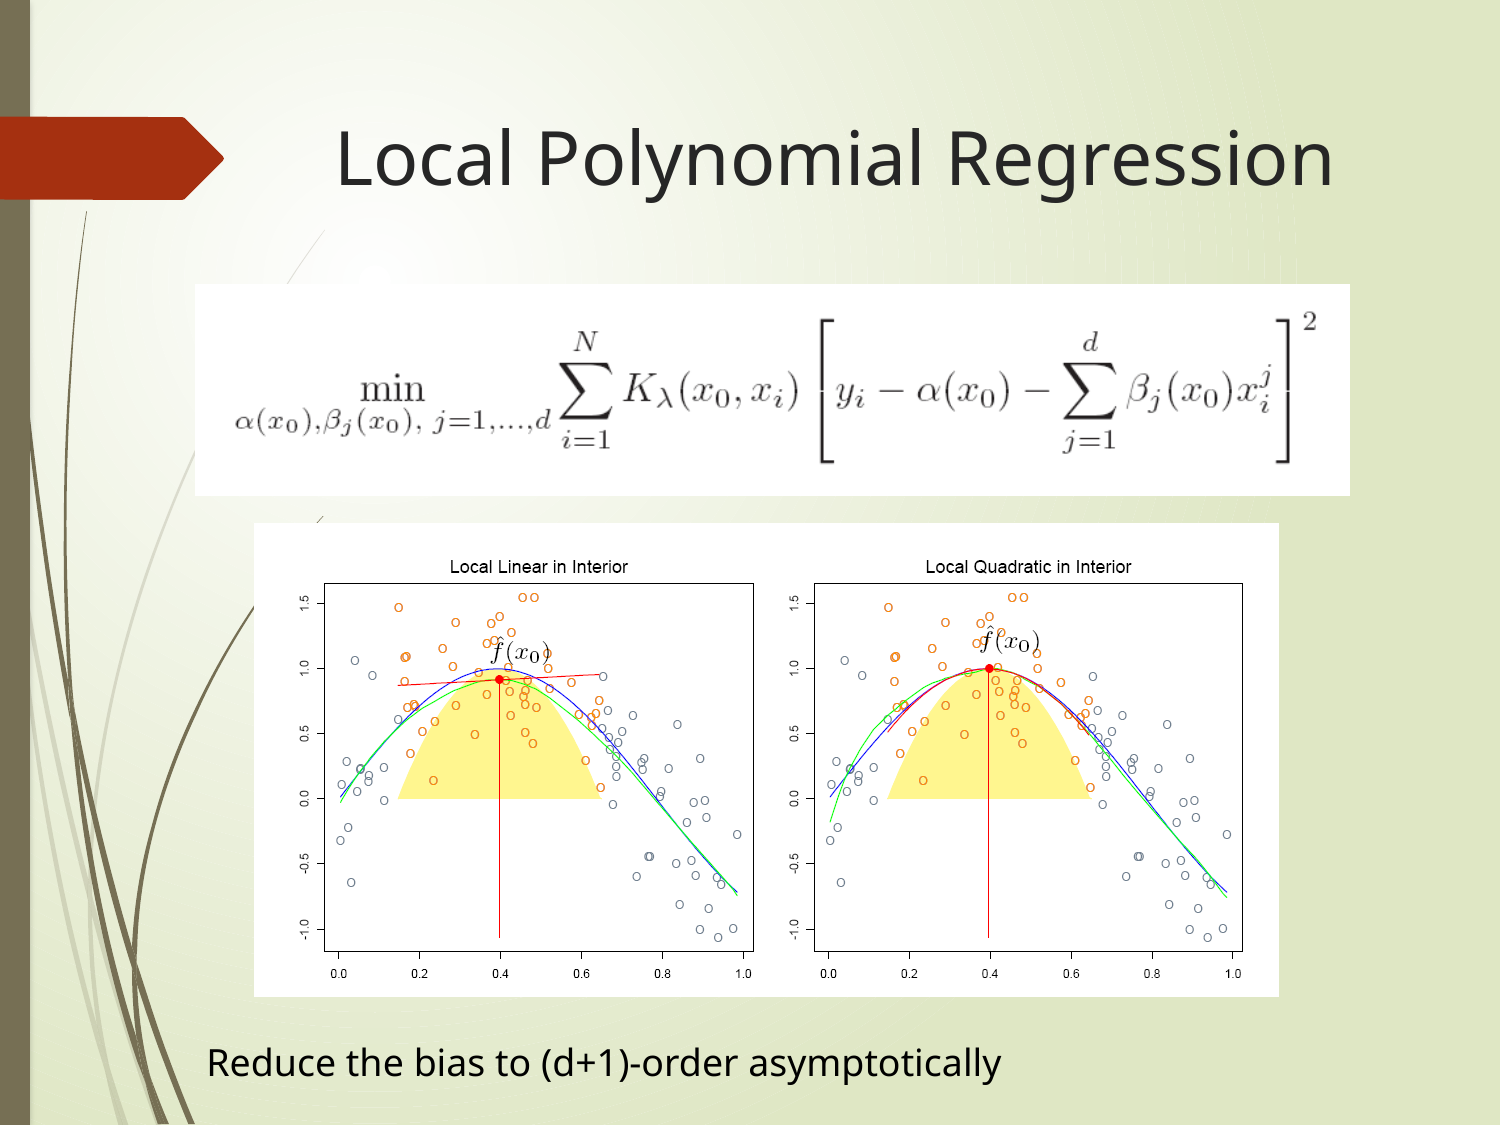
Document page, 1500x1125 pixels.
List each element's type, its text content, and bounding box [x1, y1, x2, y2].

title Local Polynomial Regression [319, 102, 1400, 313]
picture [194, 284, 1350, 497]
text_box Reduce the bias to (d+1)-order asymptotically [191, 1031, 1018, 1092]
picture [254, 523, 1279, 997]
